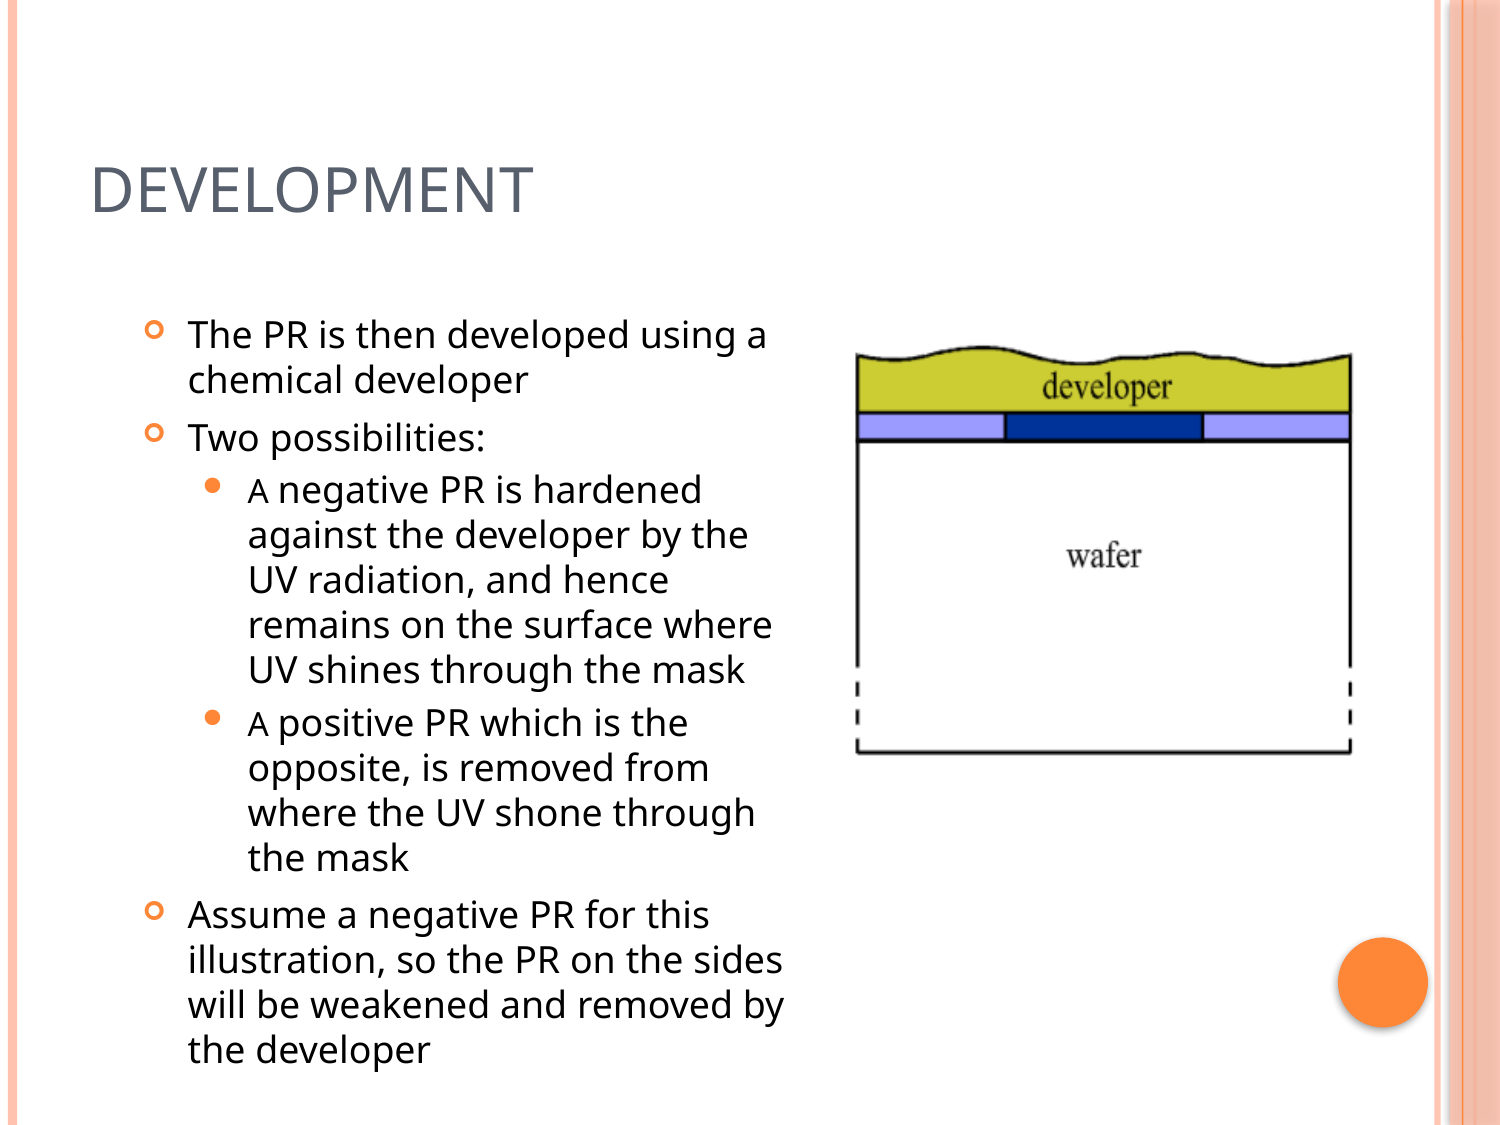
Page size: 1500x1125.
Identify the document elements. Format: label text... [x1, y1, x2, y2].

list The PR is then developed using a chemical developer Two possibilities: A negative PR is hardened against the developer by the UV radiation, and hence remains on the surface where UV shines through the mask A positive PR which is the opposite, is removed from where the UV shone through the mask Assume a negative PR for this illustration, so the PR on the sides will be weakened and removed by the developer [127, 303, 817, 995]
picture [844, 332, 1370, 776]
title Development [75, 45, 1300, 233]
